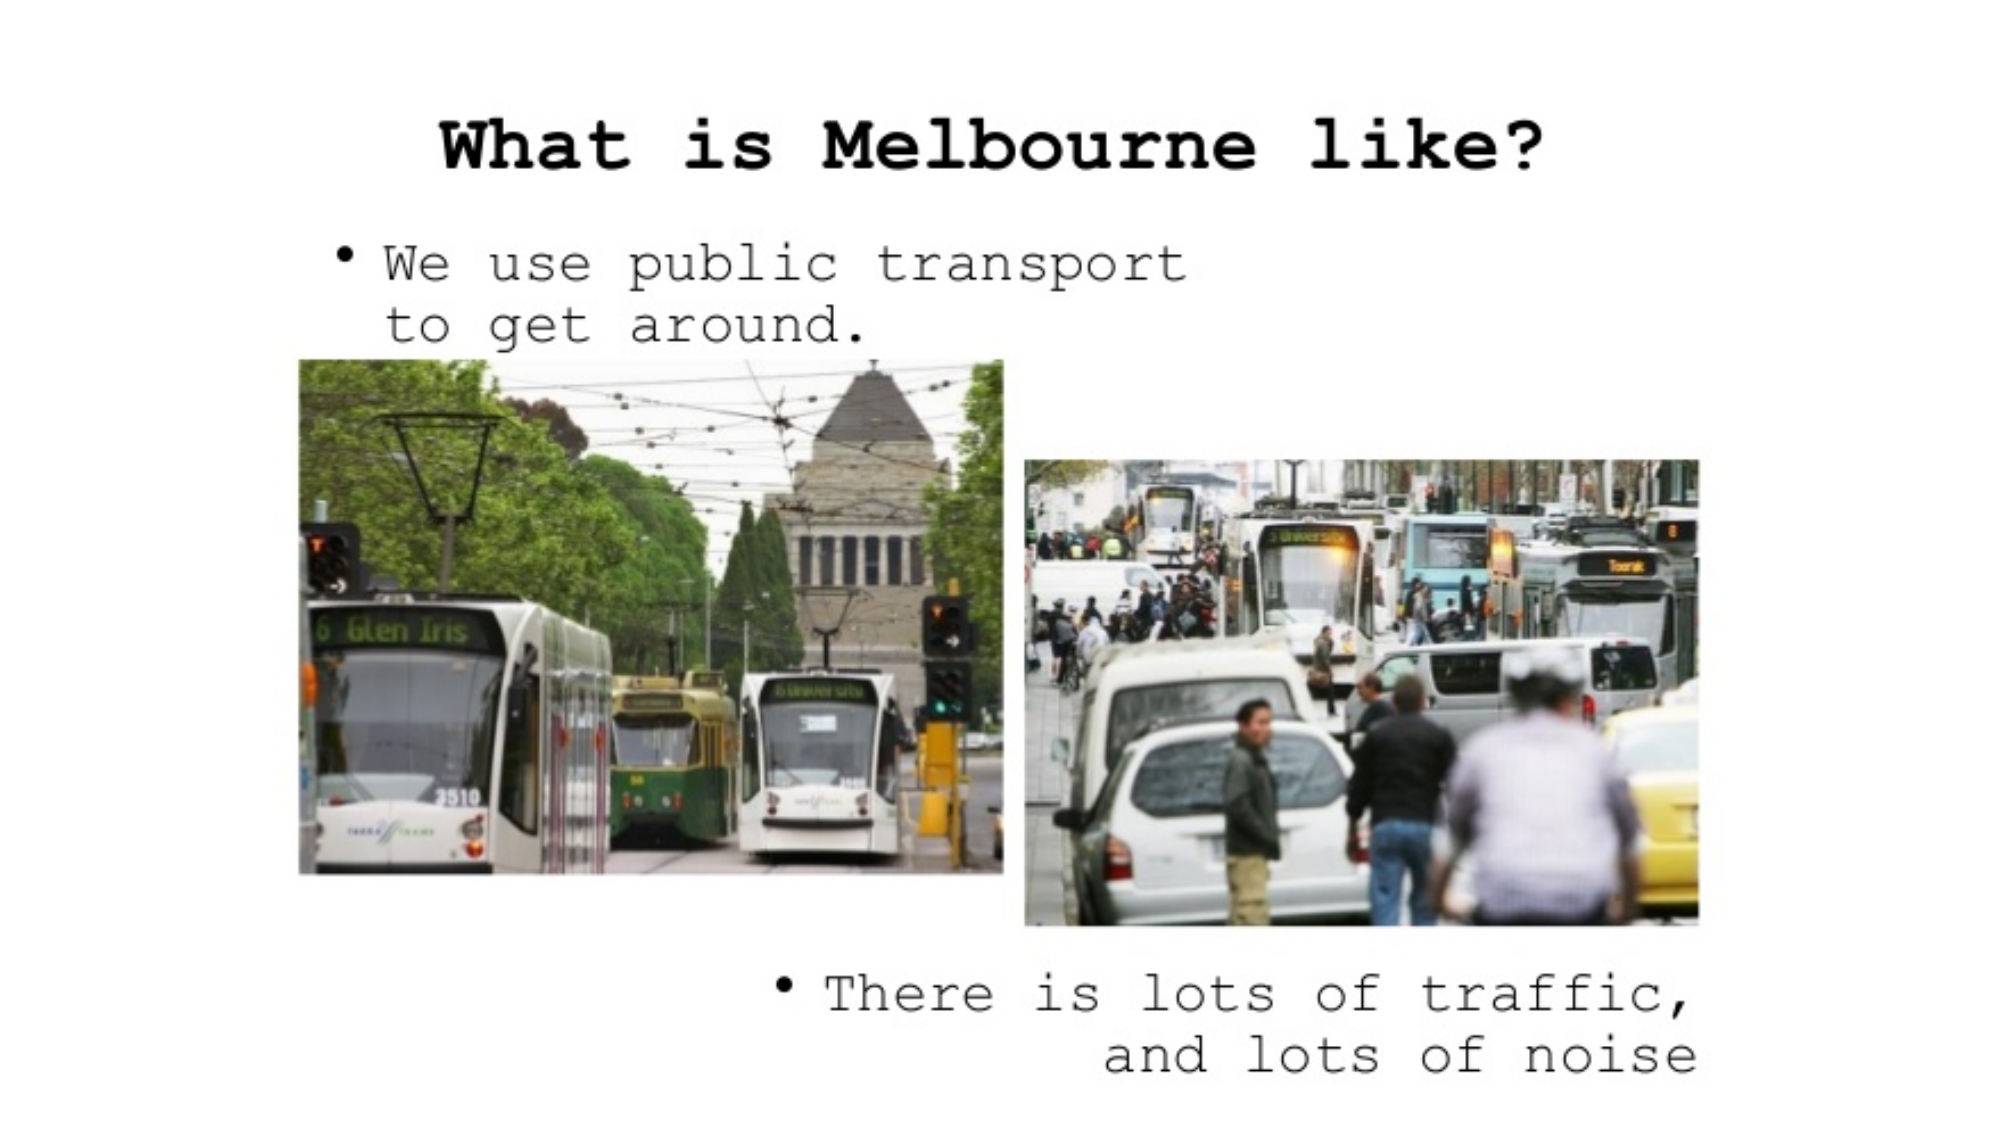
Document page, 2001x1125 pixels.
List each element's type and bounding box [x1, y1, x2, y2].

picture [274, 46, 1726, 1125]
